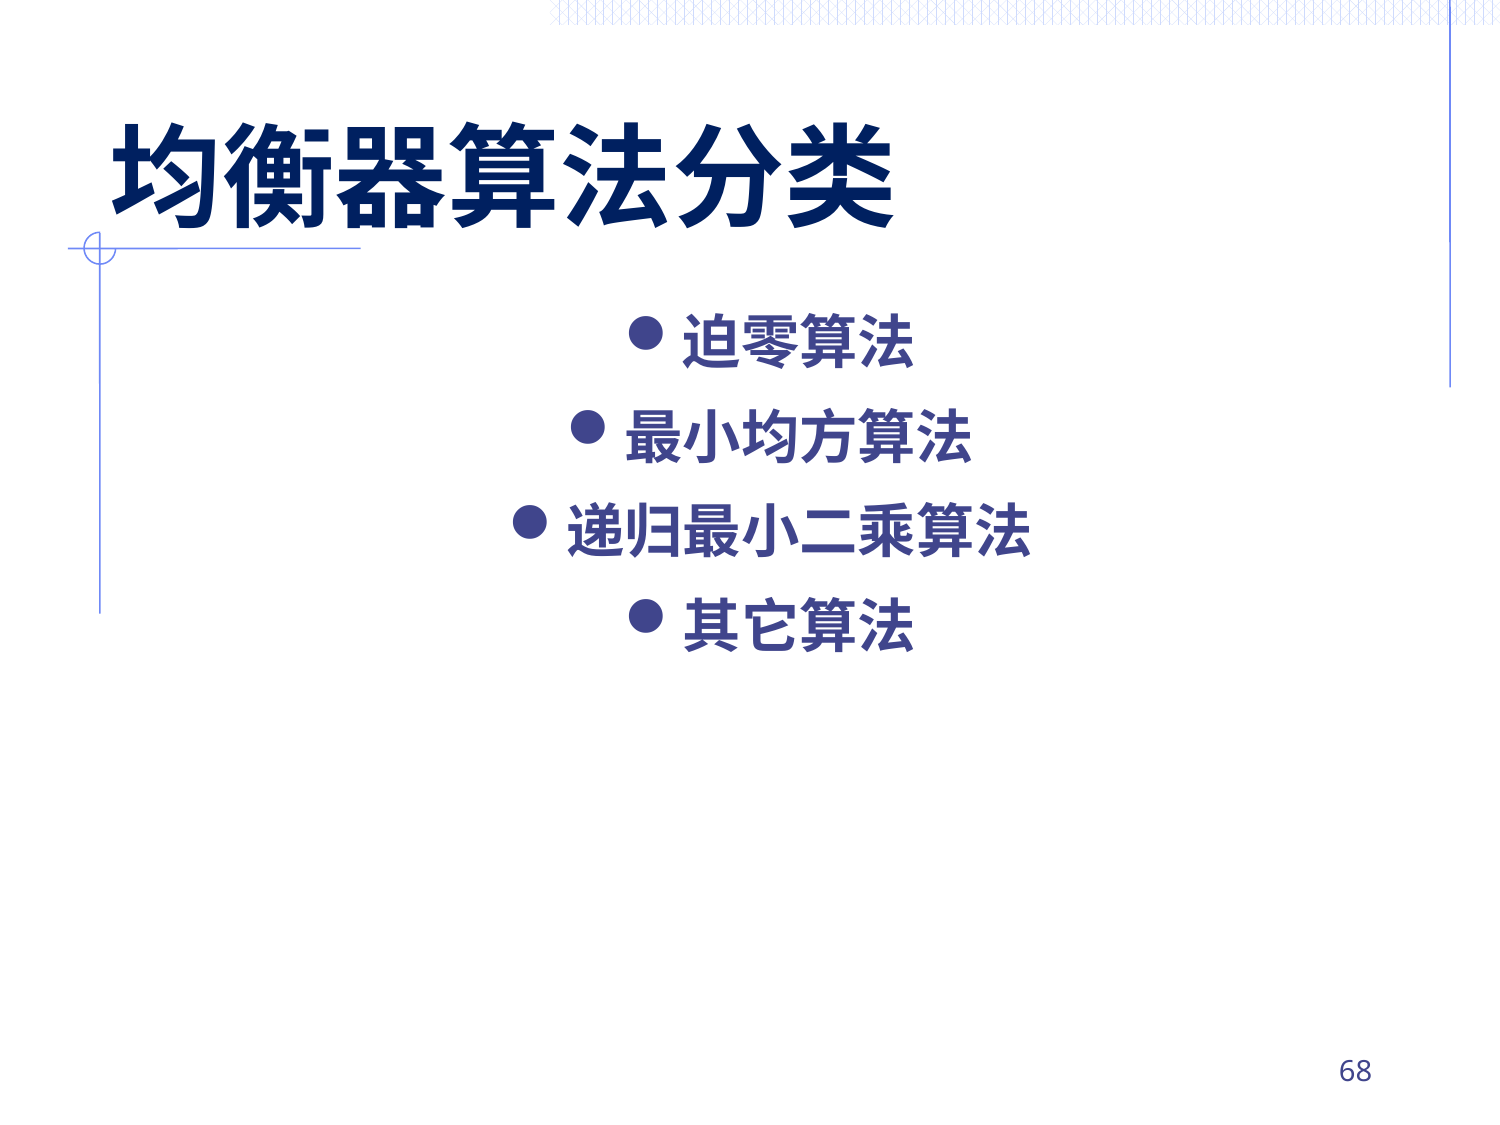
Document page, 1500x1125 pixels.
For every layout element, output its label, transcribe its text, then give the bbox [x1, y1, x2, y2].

slide_number 67 [1074, 1025, 1388, 1100]
title 均衡器算法分类 [94, 101, 1370, 249]
list 迫零算法 最小均方算法 递归最小二乘算法 其它算法 [132, 273, 1409, 874]
